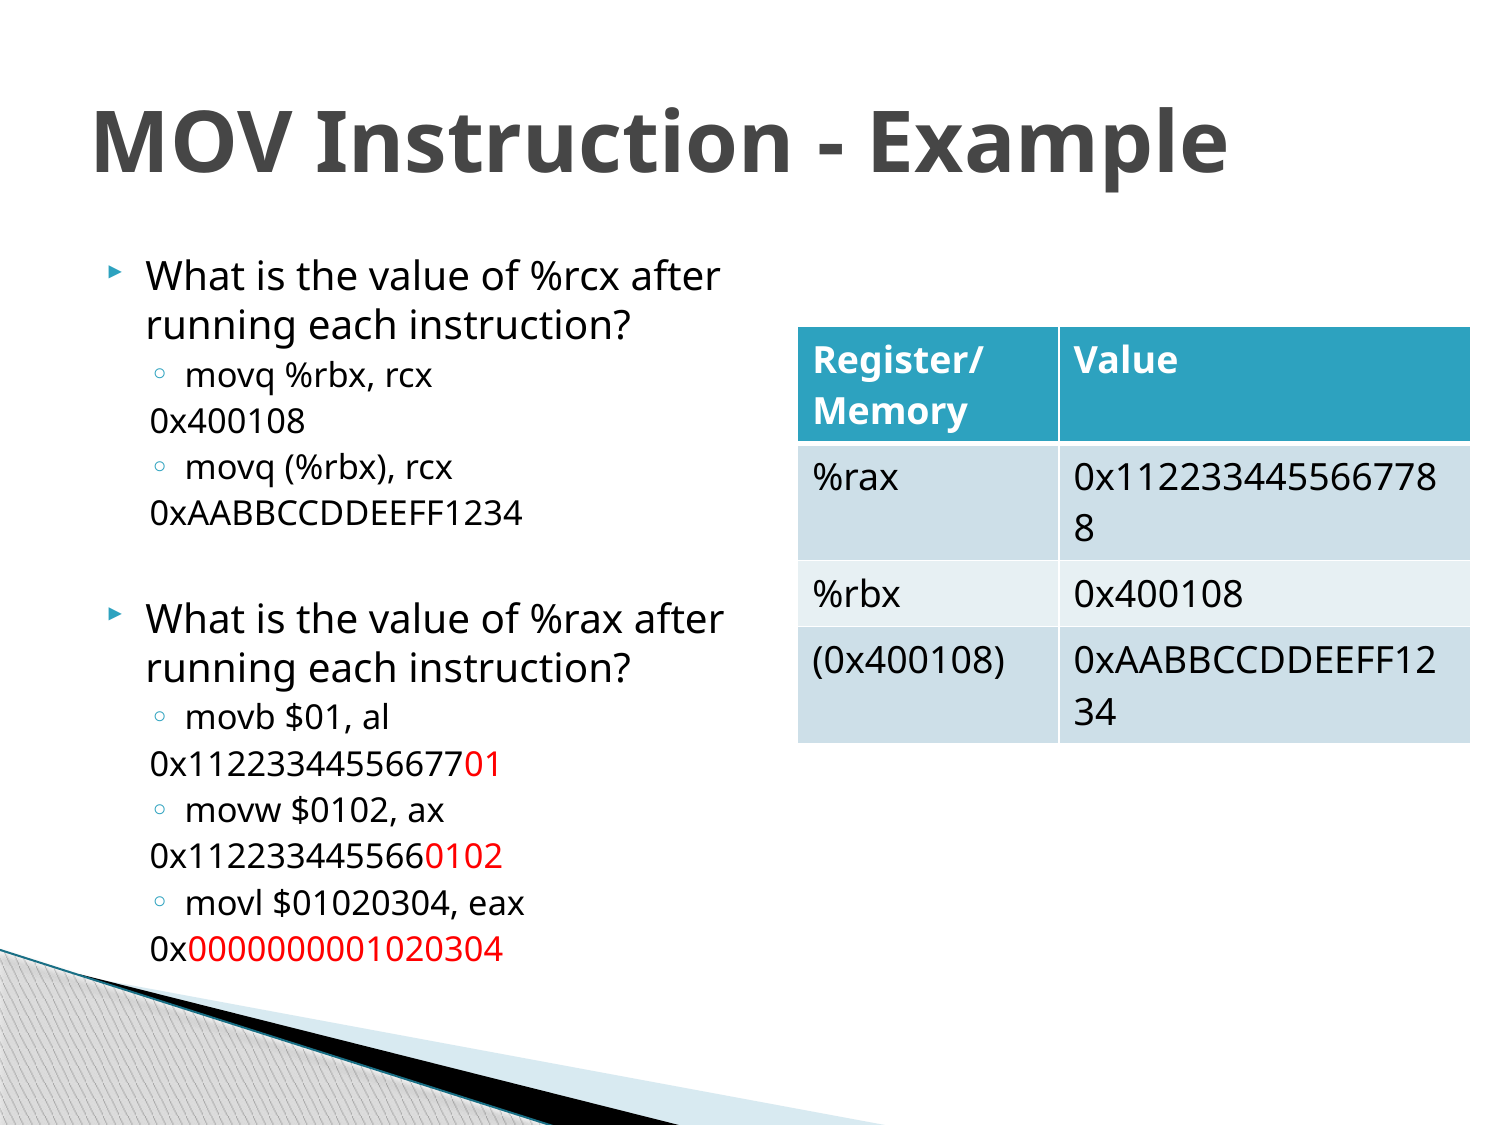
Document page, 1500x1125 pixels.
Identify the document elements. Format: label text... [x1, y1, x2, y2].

table_cell 0x400108 [1060, 561, 1470, 626]
table_cell 0x1122334455667788 [1060, 446, 1470, 560]
table_cell %rbx [798, 561, 1058, 626]
title MOV Instruction - Example [75, 45, 1425, 233]
table_header Value [1060, 327, 1470, 441]
list What is the value of %rcx after running each instruction? movq %rbx, rcx 0x400108 movq (%rbx), rcx 0xAABBCCDDEEFF1234 What is the value of %rax after running each instruction? movb $01, al 0x1122334455667701 movw $0102, ax 0x1122334455660102 movl $01020304, eax 0x0000000001020304 [75, 243, 750, 1047]
table_cell (0x400108) [798, 627, 1058, 743]
table_header Register/ Memory [798, 327, 1058, 441]
table_cell 0xAABBCCDDEEFF1234 [1060, 627, 1470, 743]
table_cell %rax [798, 446, 1058, 560]
